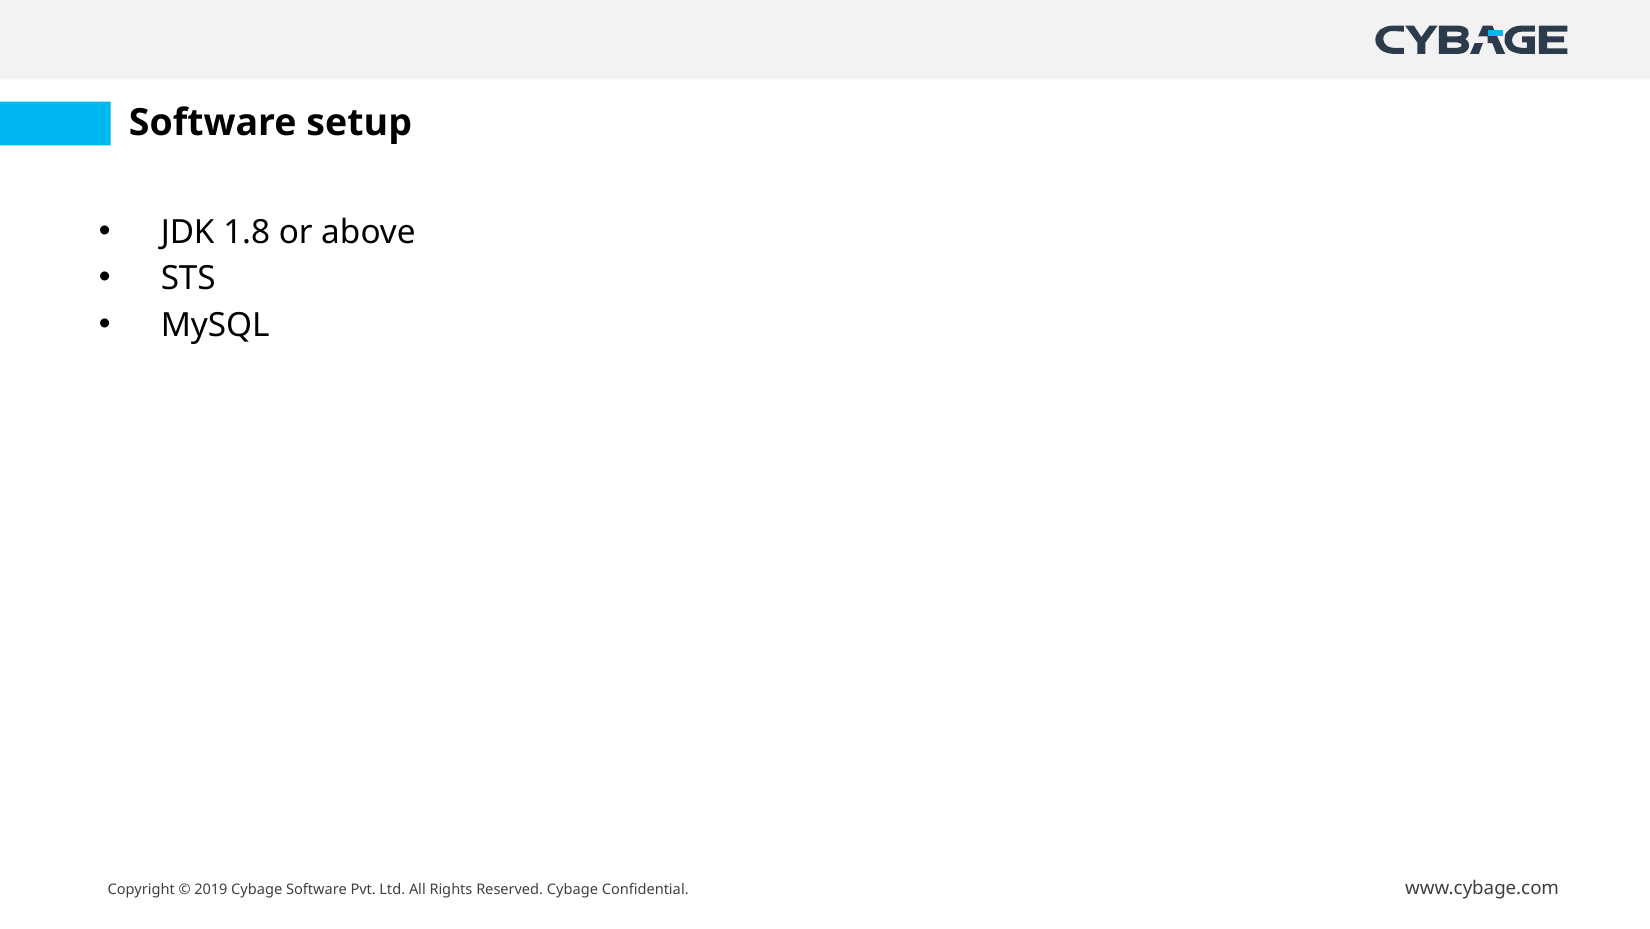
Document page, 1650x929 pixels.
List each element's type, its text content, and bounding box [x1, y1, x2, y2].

list JDK 1.8 or above STS MySQL [82, 201, 1568, 815]
title Software setup [112, 89, 1598, 171]
